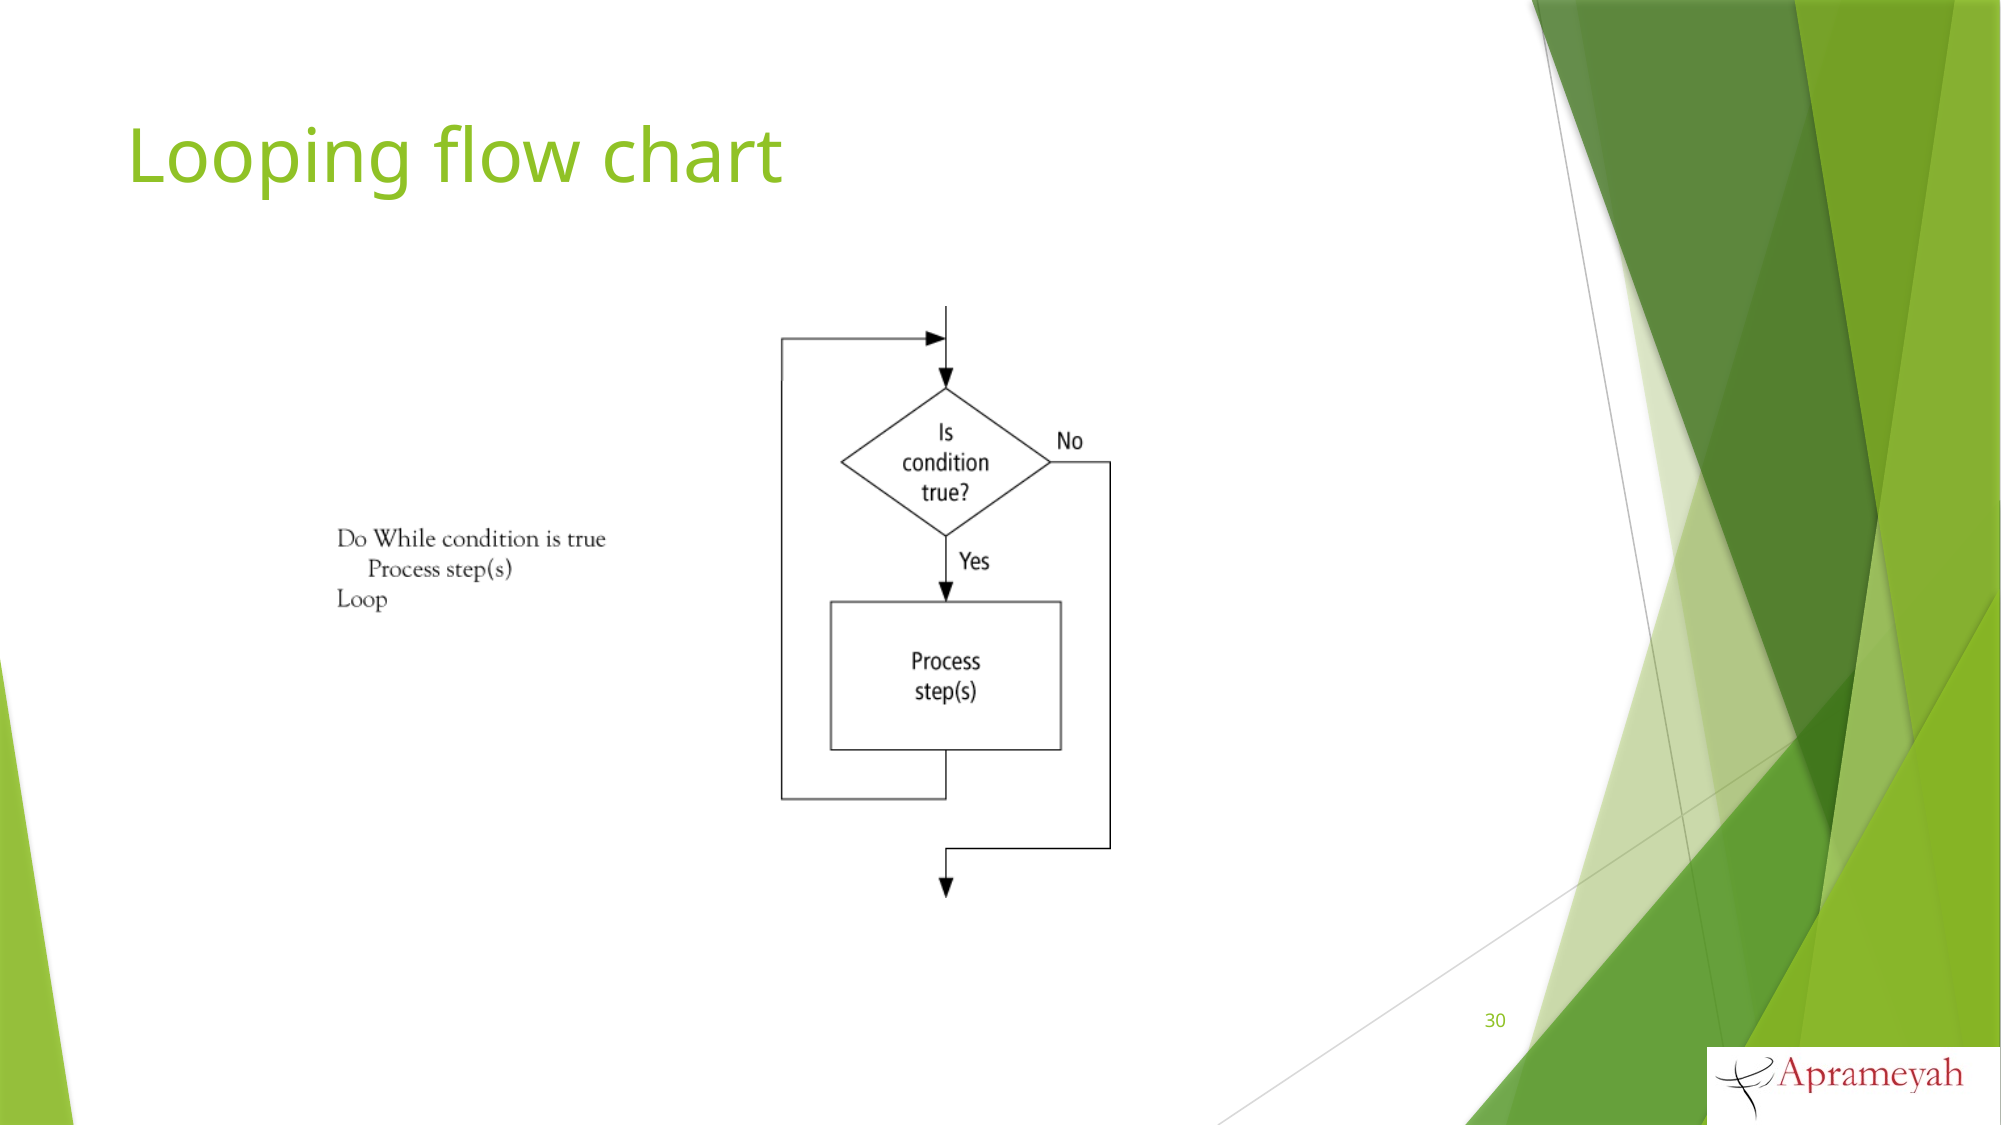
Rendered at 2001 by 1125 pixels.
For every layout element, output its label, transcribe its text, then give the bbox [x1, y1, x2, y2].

picture [1707, 1047, 2000, 1125]
title Looping flow chart [111, 99, 1522, 317]
slide_number 30 [1409, 991, 1522, 1051]
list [336, 306, 1112, 899]
